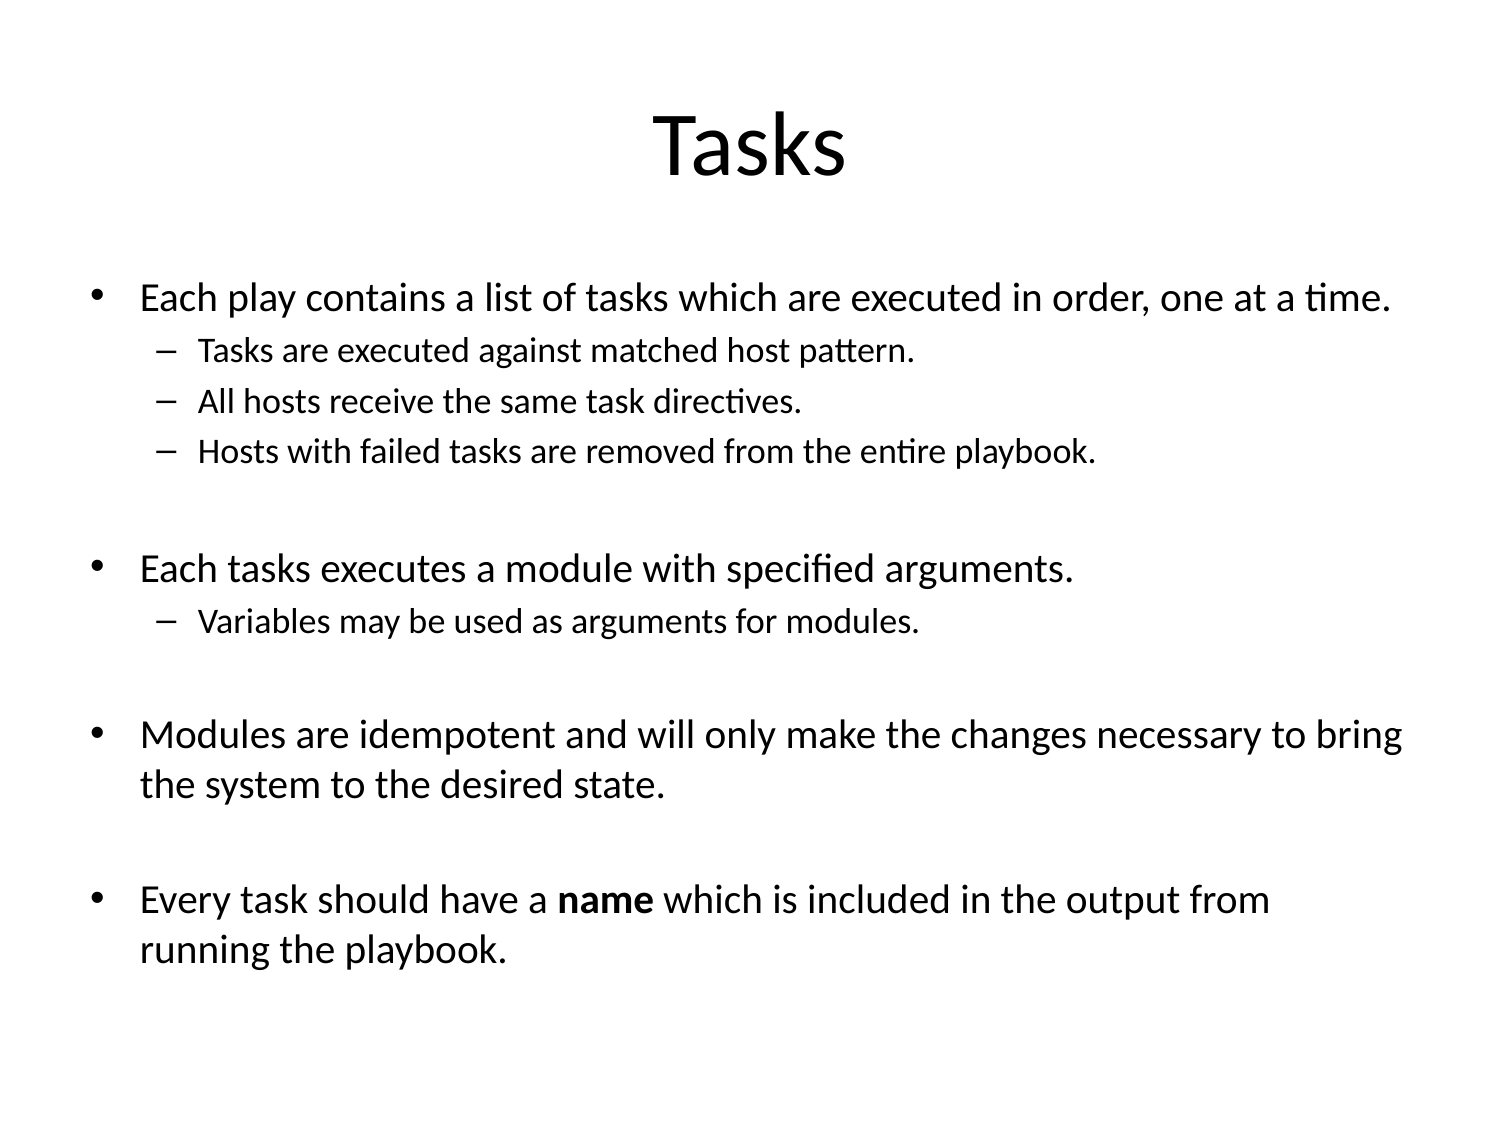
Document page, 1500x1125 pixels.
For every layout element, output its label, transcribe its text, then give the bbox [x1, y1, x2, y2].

title Tasks [75, 45, 1425, 233]
list Each play contains a list of tasks which are executed in order, one at a time. Tasks are executed against matched host pattern. All hosts receive the same task directives. Hosts with failed tasks are removed from the entire playbook. Each tasks executes a module with specified arguments. Variables may be used as arguments for modules. Modules are idempotent and will only make the changes necessary to bring the system to the desired state. Every task should have a name which is included in the output from running the playbook. [75, 262, 1425, 1005]
